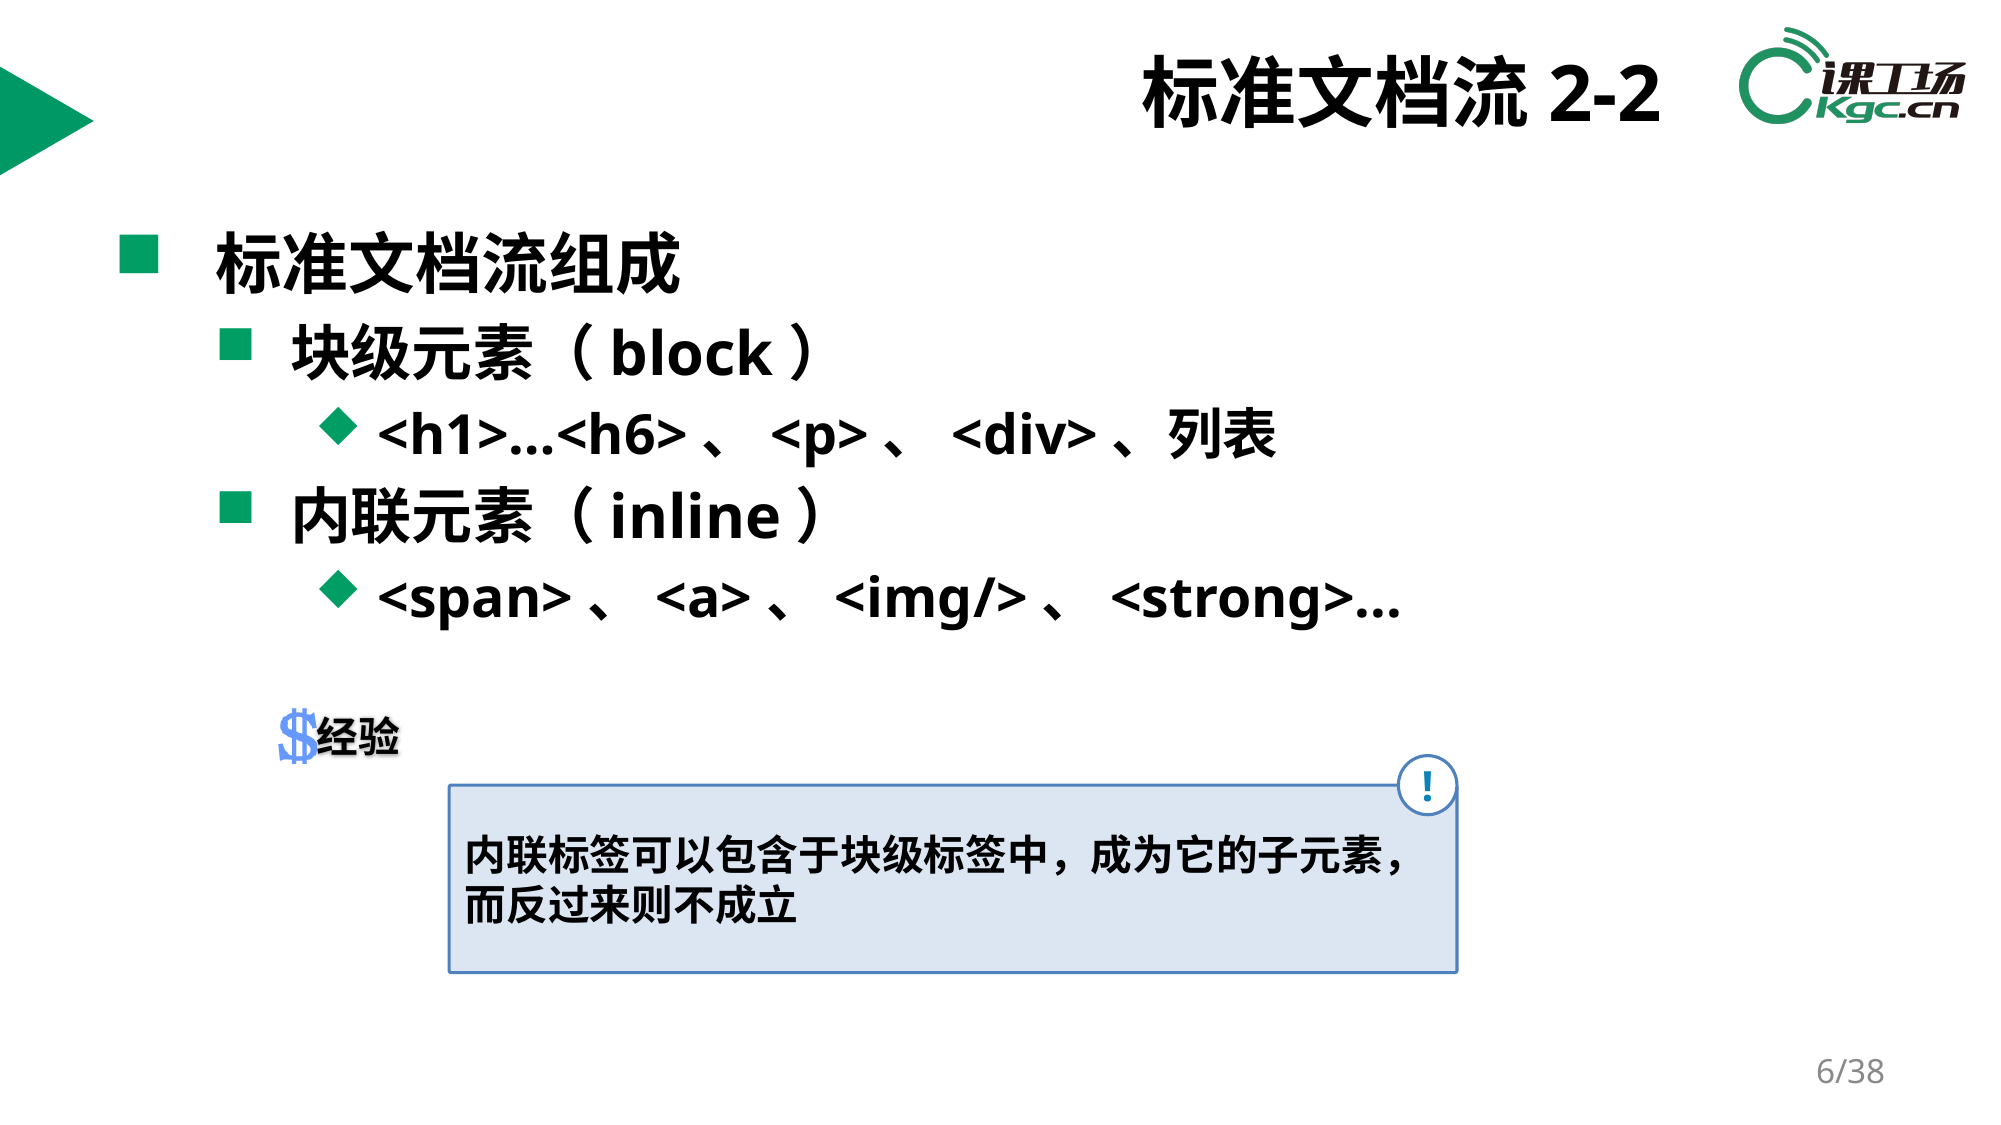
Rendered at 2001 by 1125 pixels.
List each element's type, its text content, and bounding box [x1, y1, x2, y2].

slide_number /38 [1433, 1042, 1901, 1104]
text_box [448, 755, 1458, 973]
list 标准文档流组成 块级元素（block） <h1>…<h6>、<p>、<div>、列表 内联元素（inline） <span>、<a>、<img/>、<strong>... [99, 214, 1900, 1005]
title 标准文档流2-2 [1125, 11, 1721, 169]
picture [1739, 27, 1966, 124]
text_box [278, 702, 416, 769]
